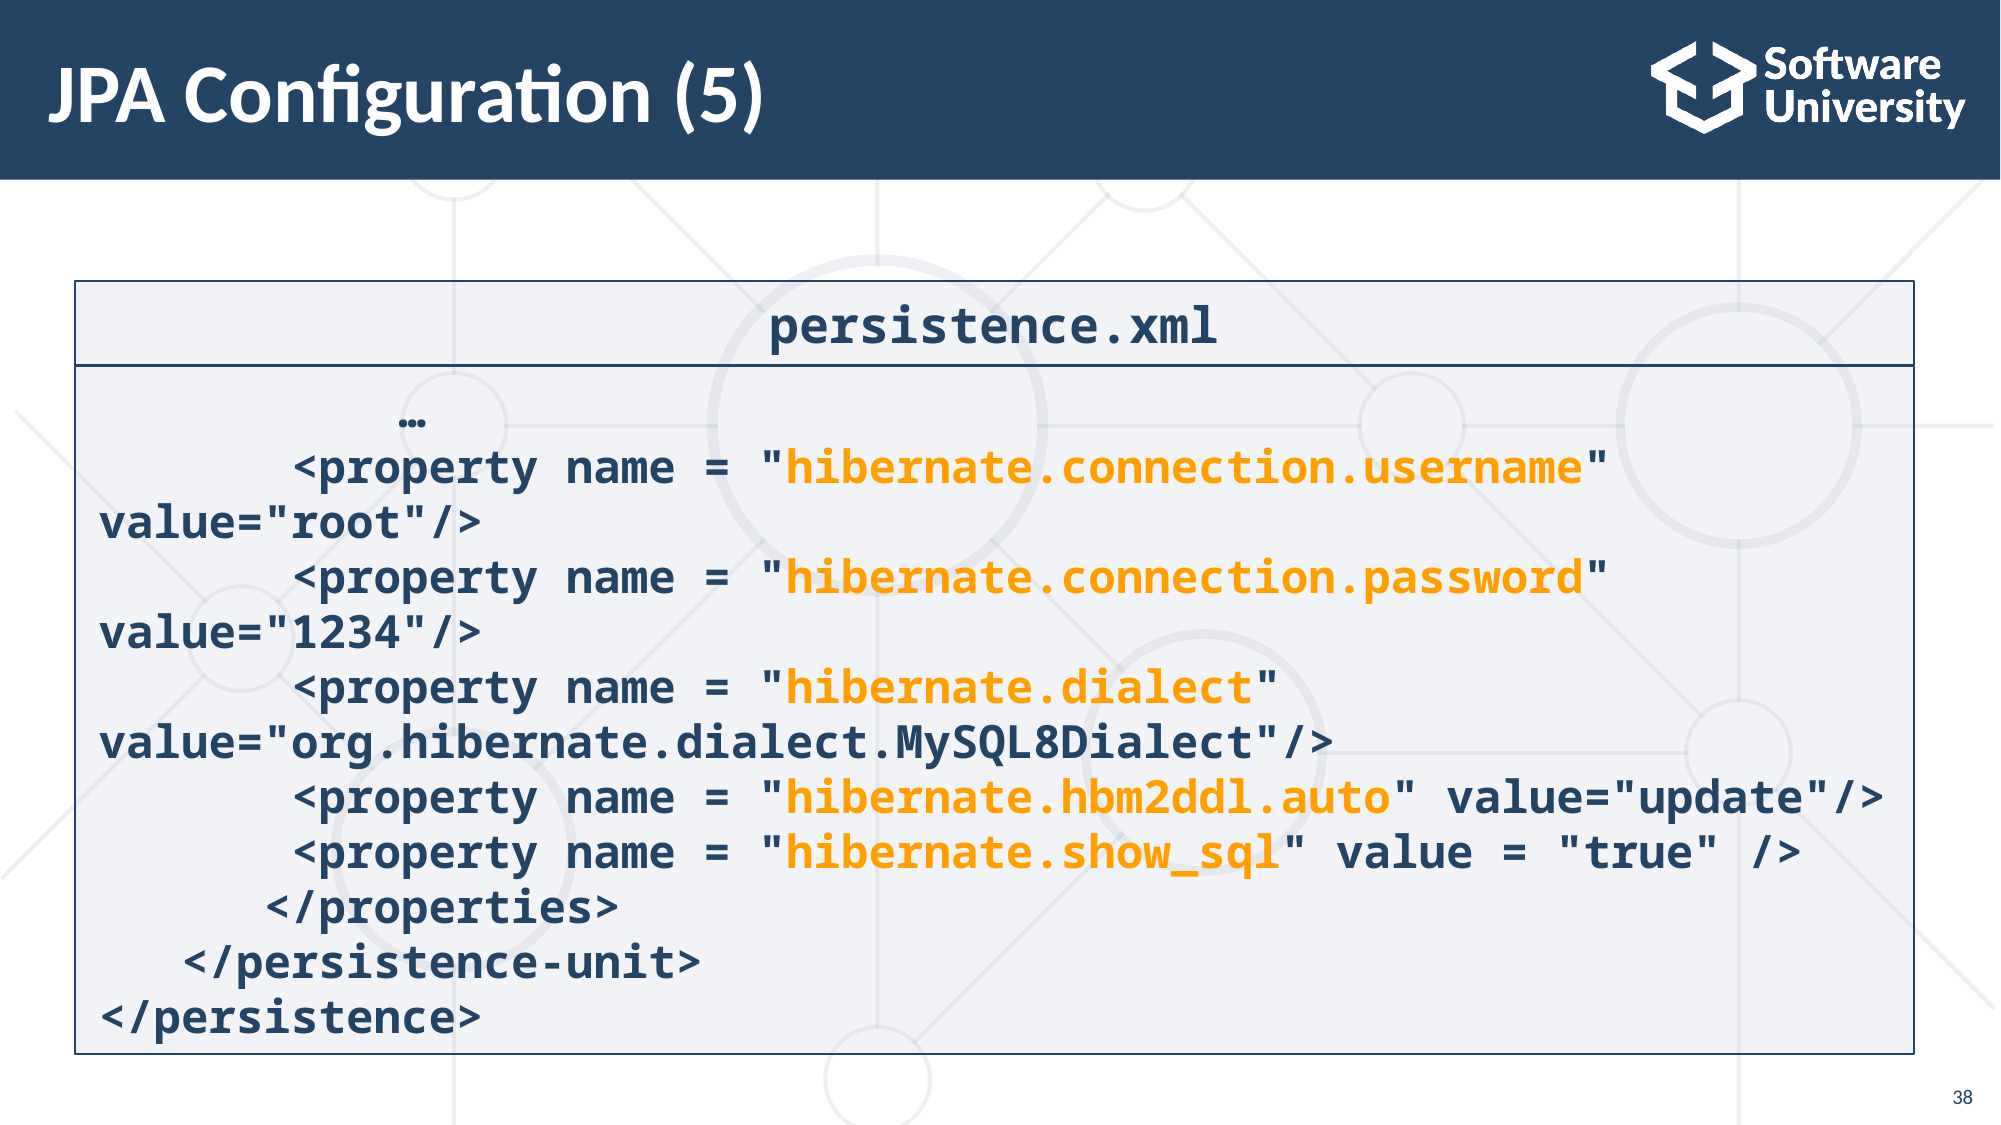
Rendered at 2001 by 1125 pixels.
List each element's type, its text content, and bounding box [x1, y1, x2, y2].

title JPA Configuration (5) [31, 16, 1625, 162]
text_box persistence.xml [75, 281, 1915, 365]
slide_number 38 [1927, 1067, 1989, 1117]
text_box … <property name = "hibernate.connection.username" value="root"/> <property name = "hibernate.connection.password" value="1234"/> <property name = "hibernate.dialect" value="org.hibernate.dialect.MySQL8Dialect"/> <property name = "hibernate.hbm2ddl.auto" value="update"/> <property name = "hibernate.show_sql" value = "true" /> </properties> </persistence-unit> </persistence> [75, 365, 1915, 1055]
picture [1651, 41, 1966, 134]
